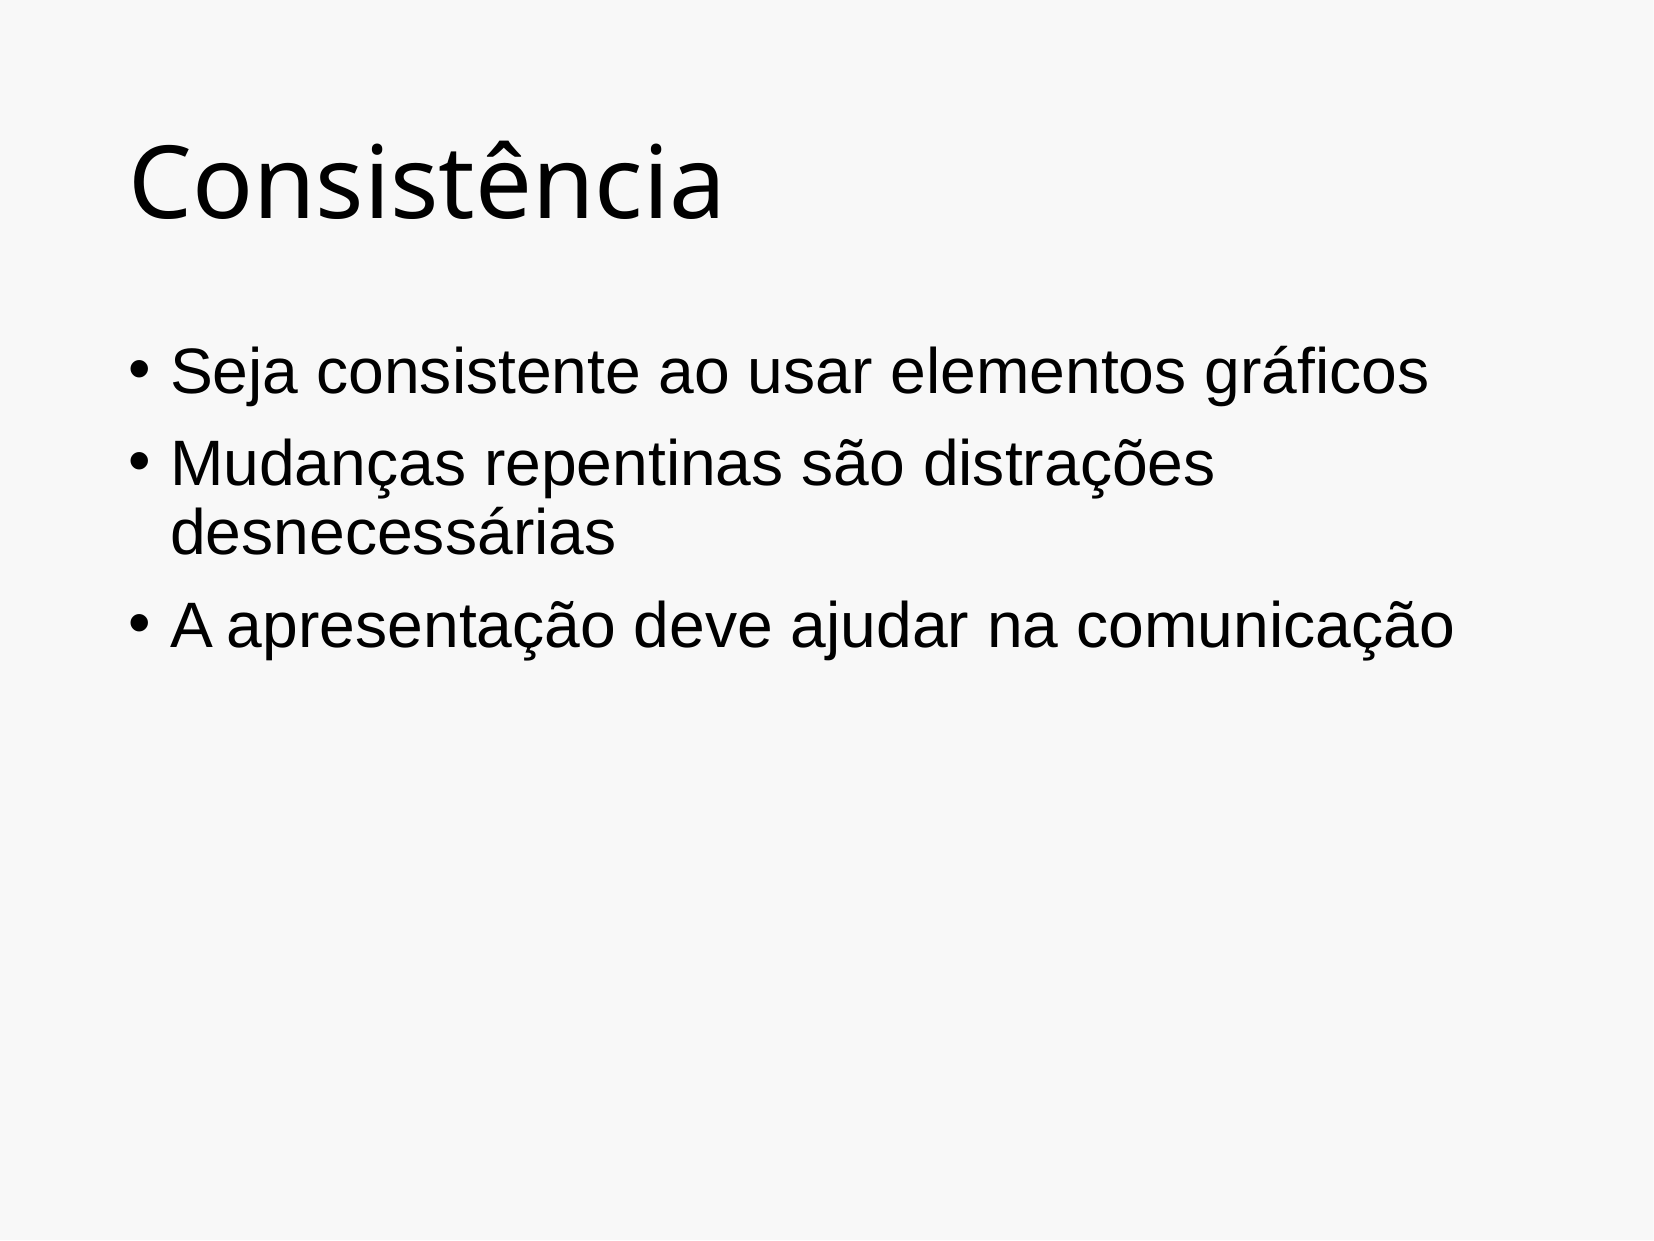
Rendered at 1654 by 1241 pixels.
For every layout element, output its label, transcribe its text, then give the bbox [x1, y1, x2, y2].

title Consistência [113, 66, 1540, 306]
list Seja consistente ao usar elementos gráficos Mudanças repentinas são distrações desnecessárias A apresentação deve ajudar na comunicação [113, 330, 1540, 1117]
